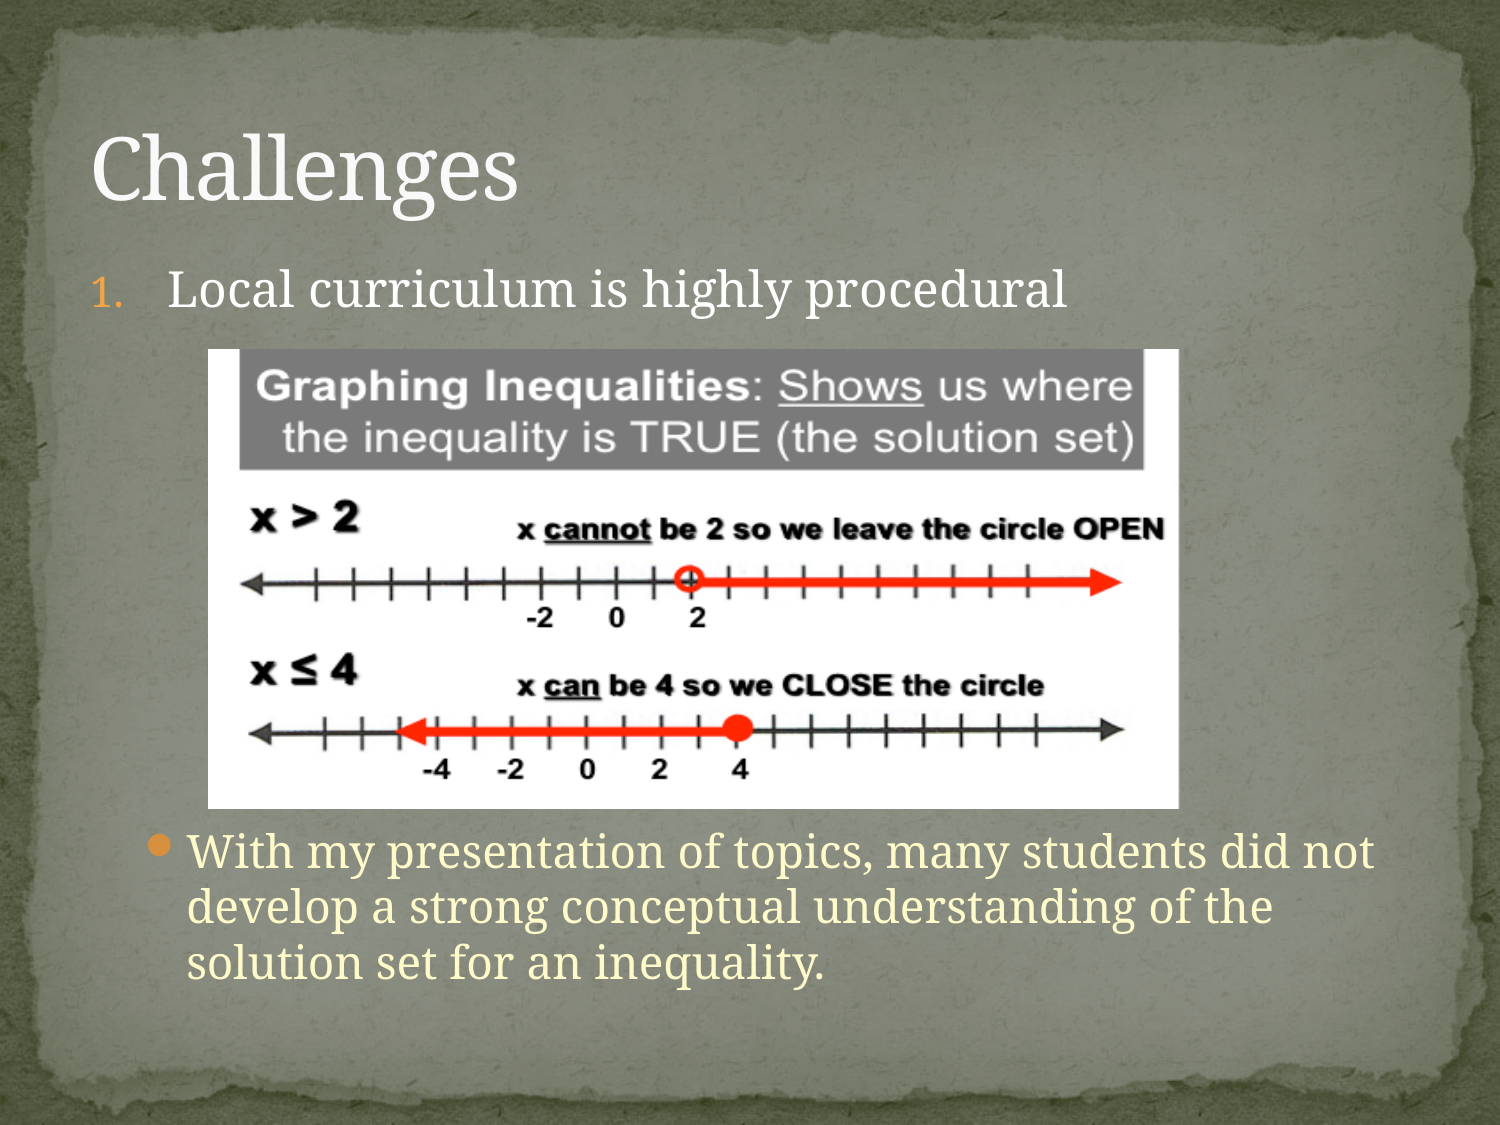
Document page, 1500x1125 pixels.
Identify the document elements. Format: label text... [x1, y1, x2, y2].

list Local curriculum is highly procedural With my presentation of topics, many students did not develop a strong conceptual understanding of the solution set for an inequality. [75, 249, 1425, 1000]
picture [208, 349, 1181, 809]
title Challenges [74, 24, 1425, 225]
